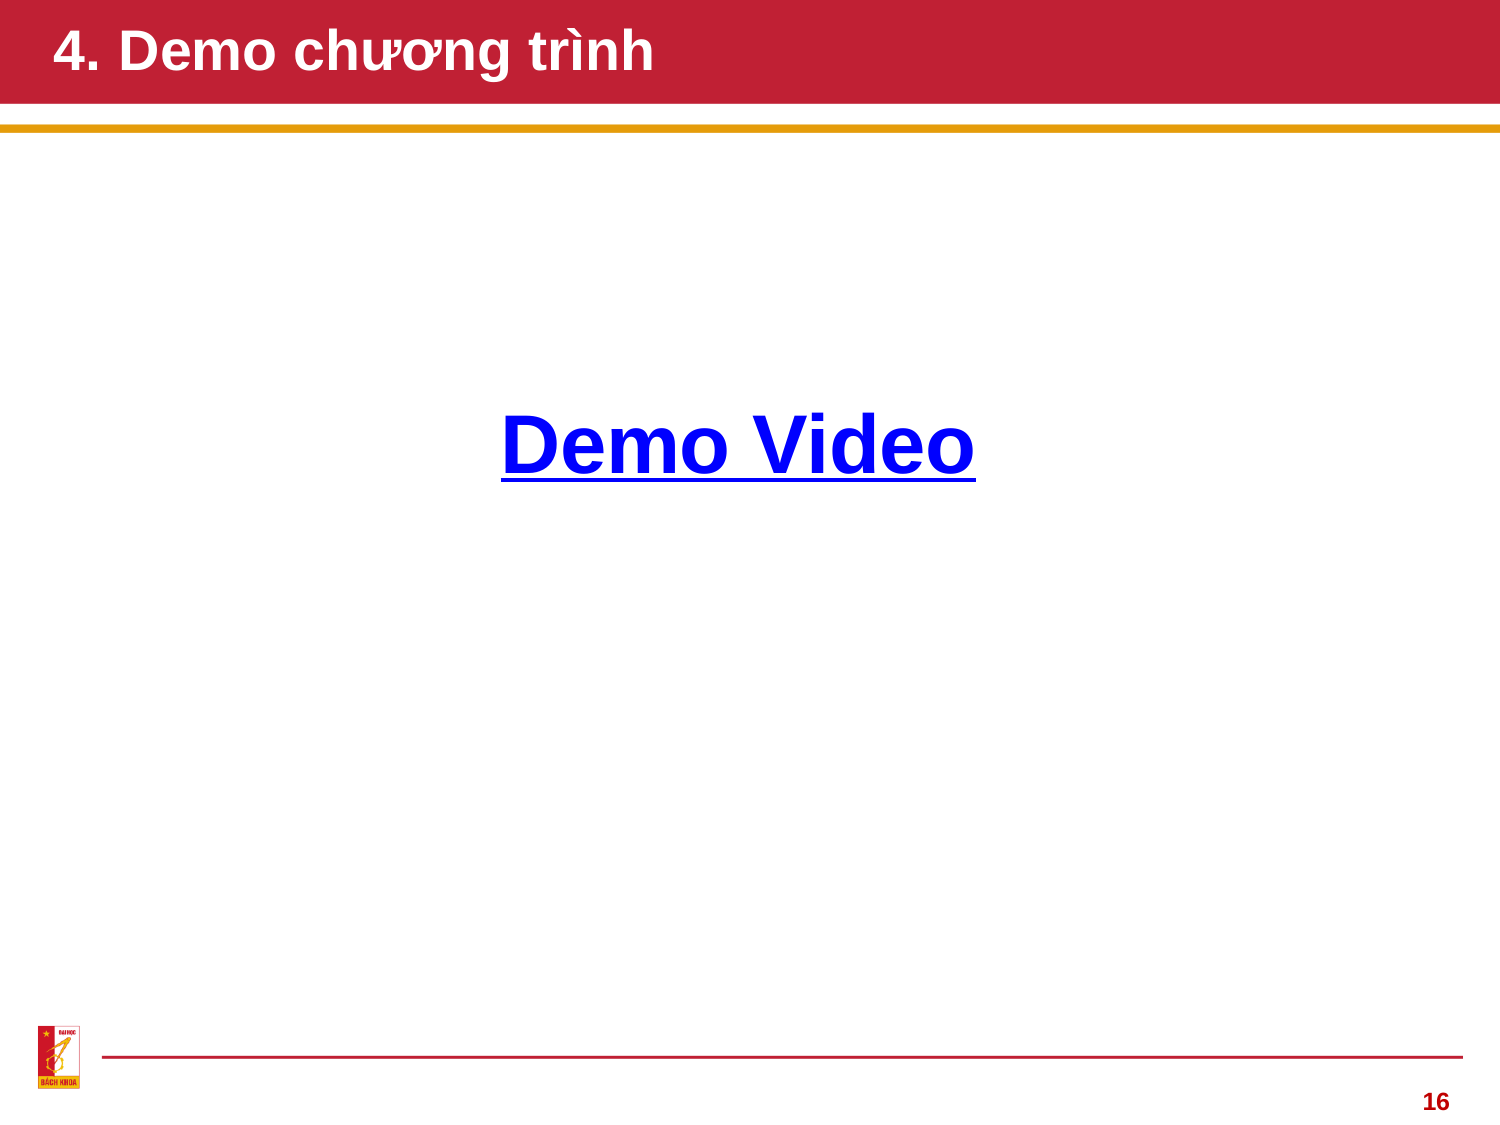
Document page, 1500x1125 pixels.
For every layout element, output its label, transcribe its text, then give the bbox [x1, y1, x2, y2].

slide_number 16 [1416, 1097, 1460, 1125]
picture [0, 0, 1500, 1089]
